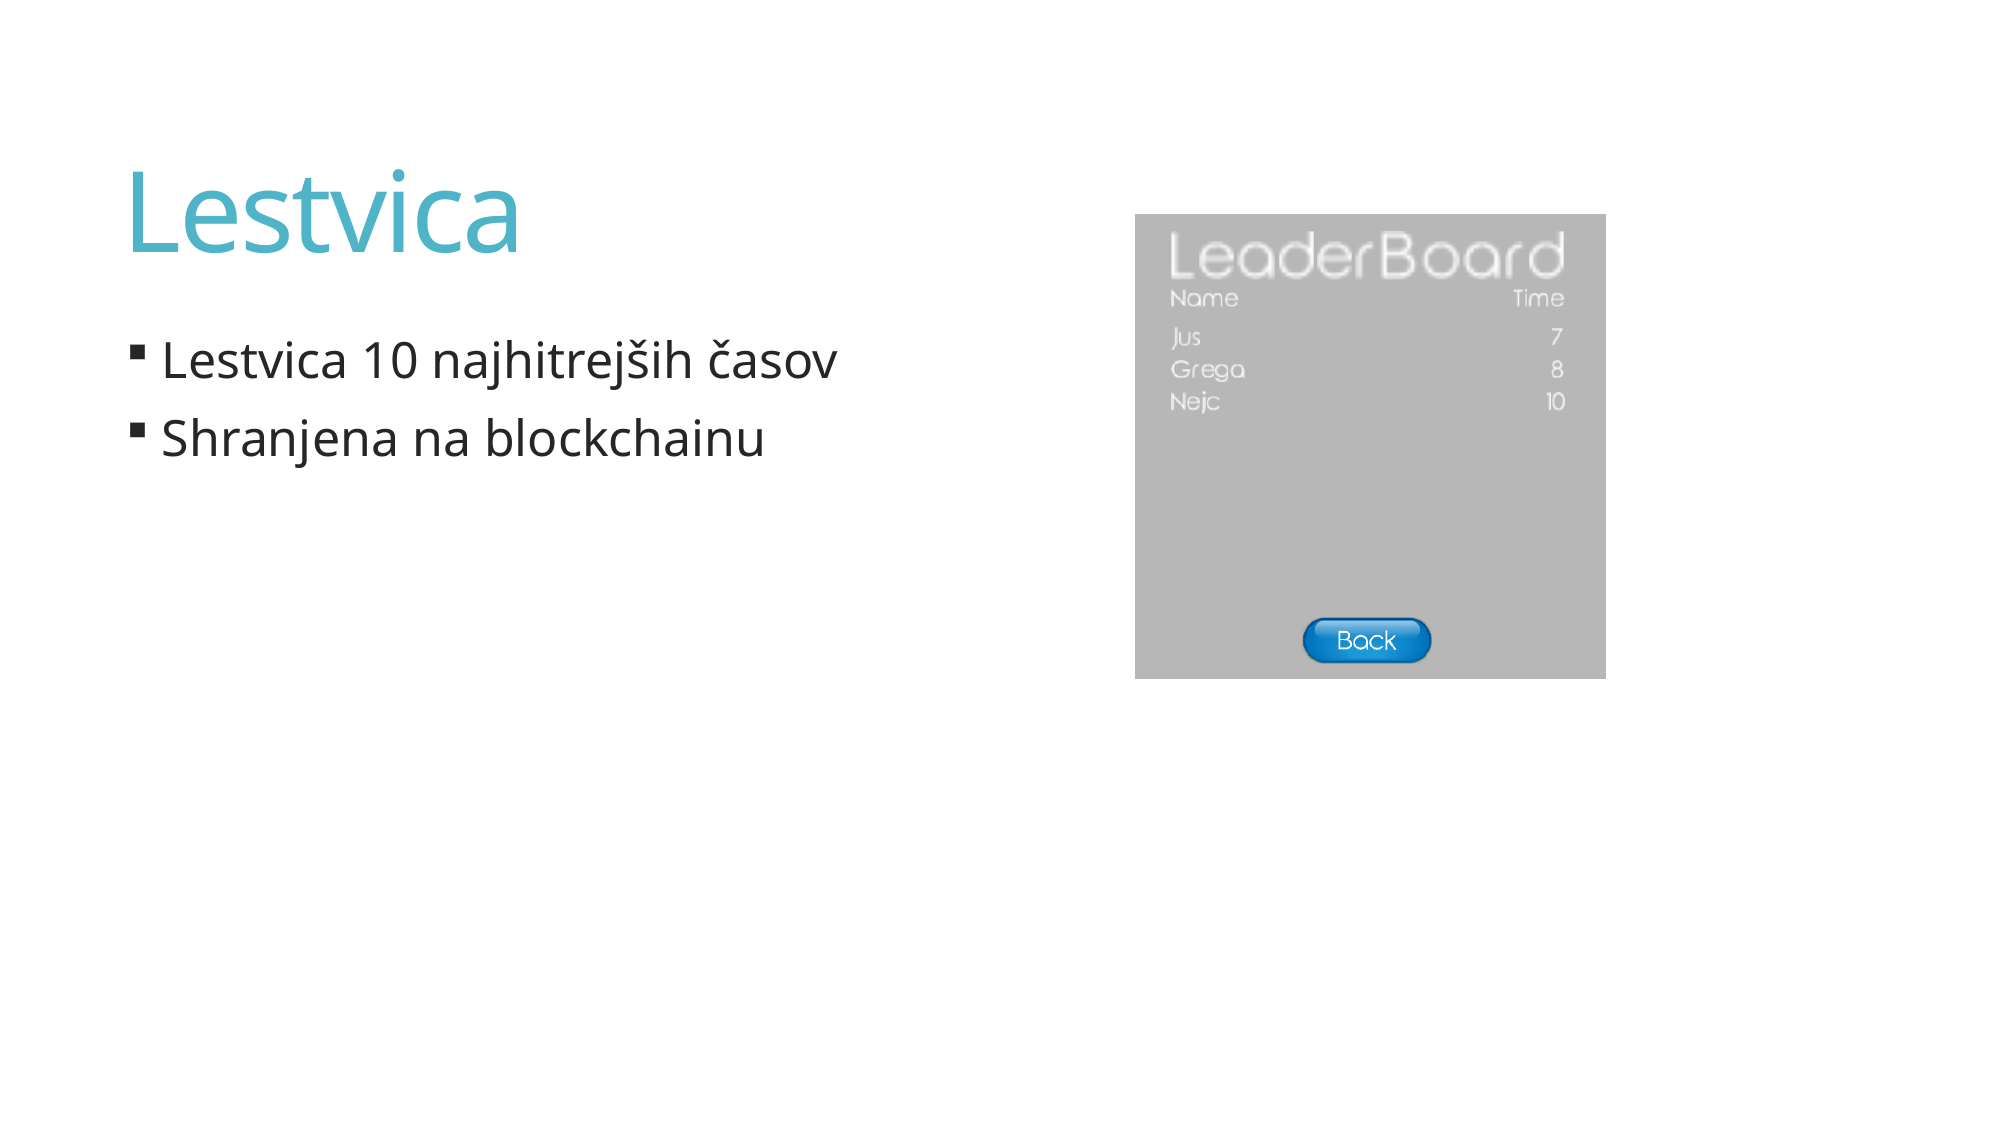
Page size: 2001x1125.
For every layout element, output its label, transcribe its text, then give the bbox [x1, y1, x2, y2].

picture [1135, 214, 1606, 679]
title Lestvica [107, 81, 1875, 354]
list Lestvica 10 najhitrejših časov Shranjena na blockchainu [111, 329, 1876, 948]
